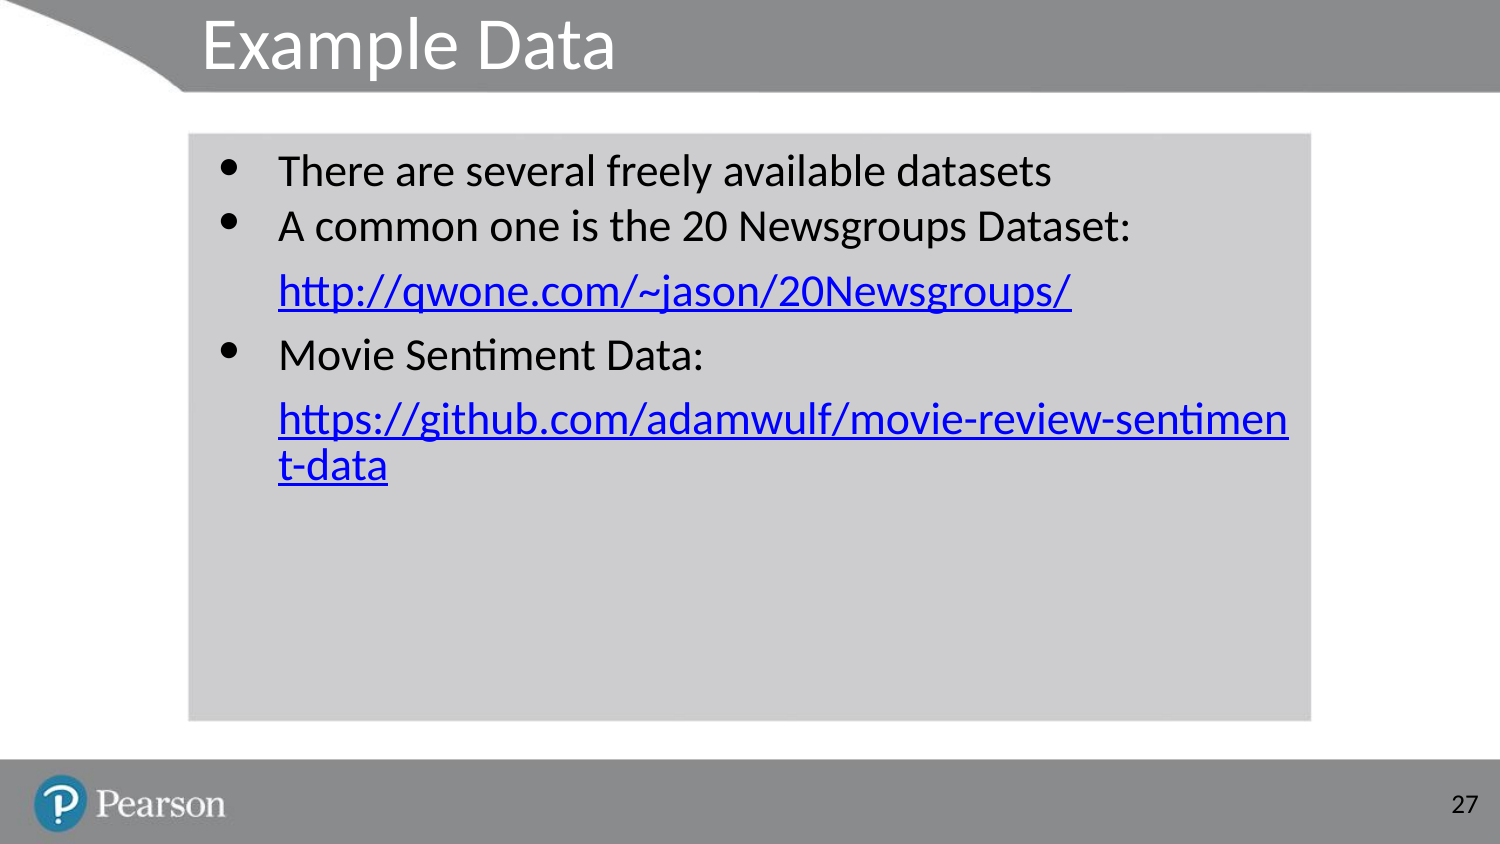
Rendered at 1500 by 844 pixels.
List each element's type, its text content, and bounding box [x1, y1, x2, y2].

list There are several freely available datasets A common one is the 20 Newsgroups Dataset: http://qwone.com/~jason/20Newsgroups/ Movie Sentiment Data: https://github.com/adamwulf/movie-review-sentiment-data [188, 133, 1311, 716]
slide_number ‹#› [1403, 779, 1494, 844]
title Example Data [186, 0, 1426, 80]
picture [0, 0, 1500, 844]
